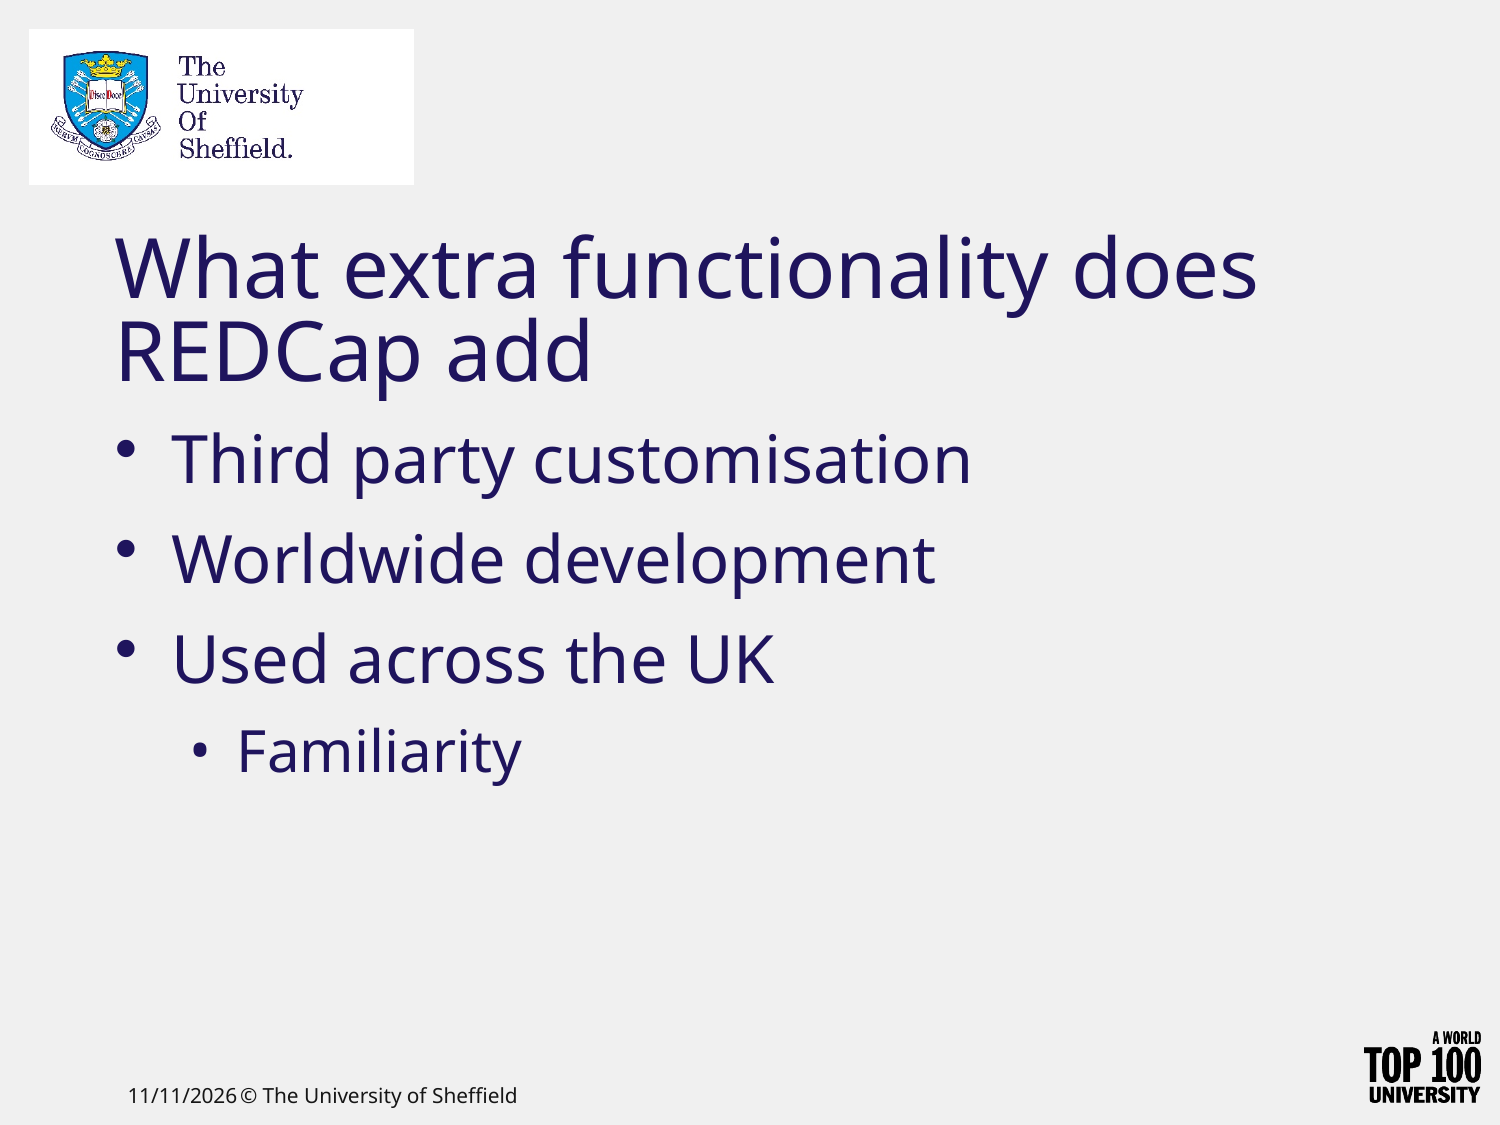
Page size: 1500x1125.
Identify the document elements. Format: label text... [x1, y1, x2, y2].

footer © The University of Sheffield [224, 1074, 1076, 1125]
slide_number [112, 1074, 224, 1125]
title What extra functionality does REDCap add [99, 224, 1450, 388]
list Third party customisation Worldwide development Used across the UK Familiarity [99, 408, 1450, 1000]
picture [1364, 1031, 1481, 1103]
picture [29, 29, 414, 185]
